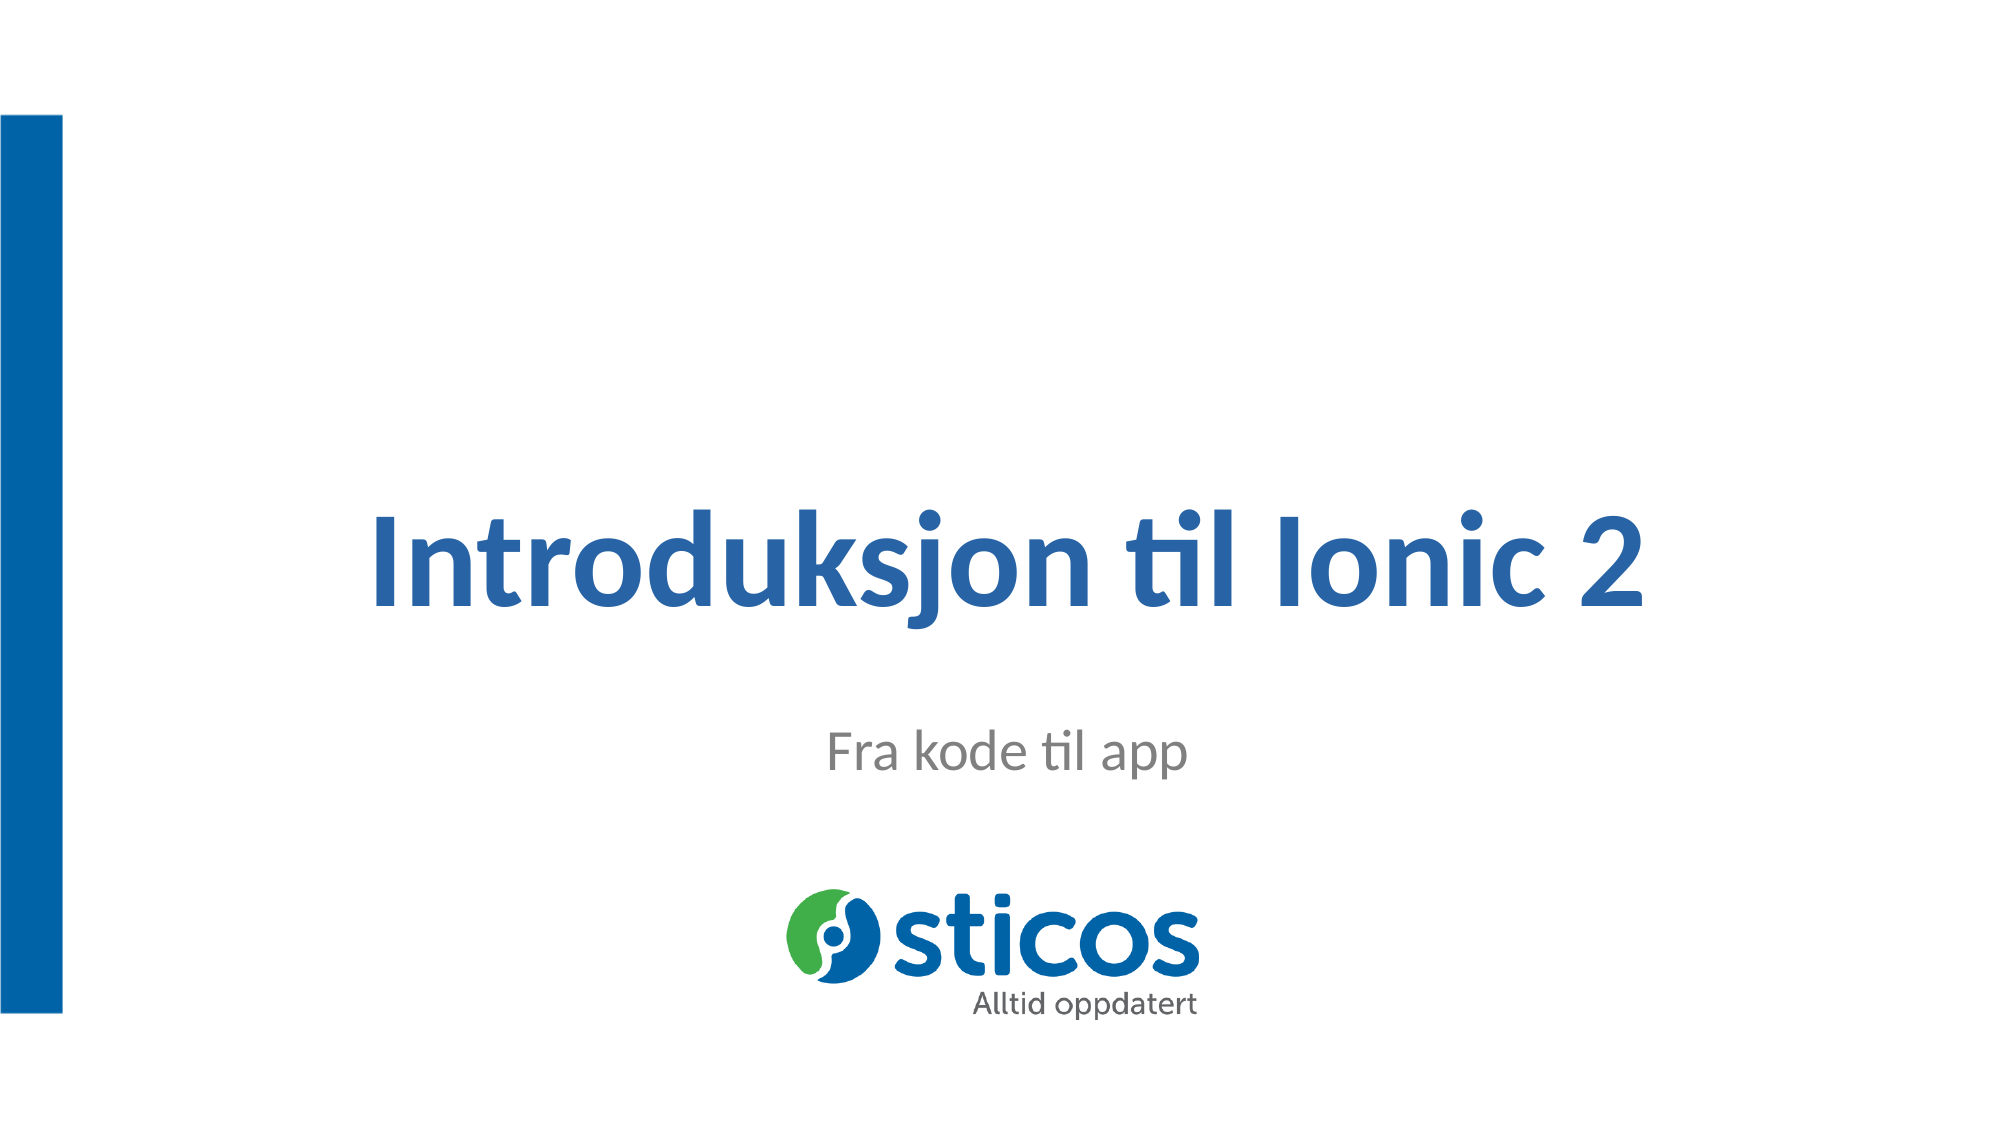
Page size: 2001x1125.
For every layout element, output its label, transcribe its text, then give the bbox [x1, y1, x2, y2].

title Introduksjon til Ionic 2 [63, 422, 1953, 703]
picture [786, 889, 1199, 1020]
subtitle Fra kode til app [63, 704, 1953, 799]
picture [1, 116, 62, 1012]
